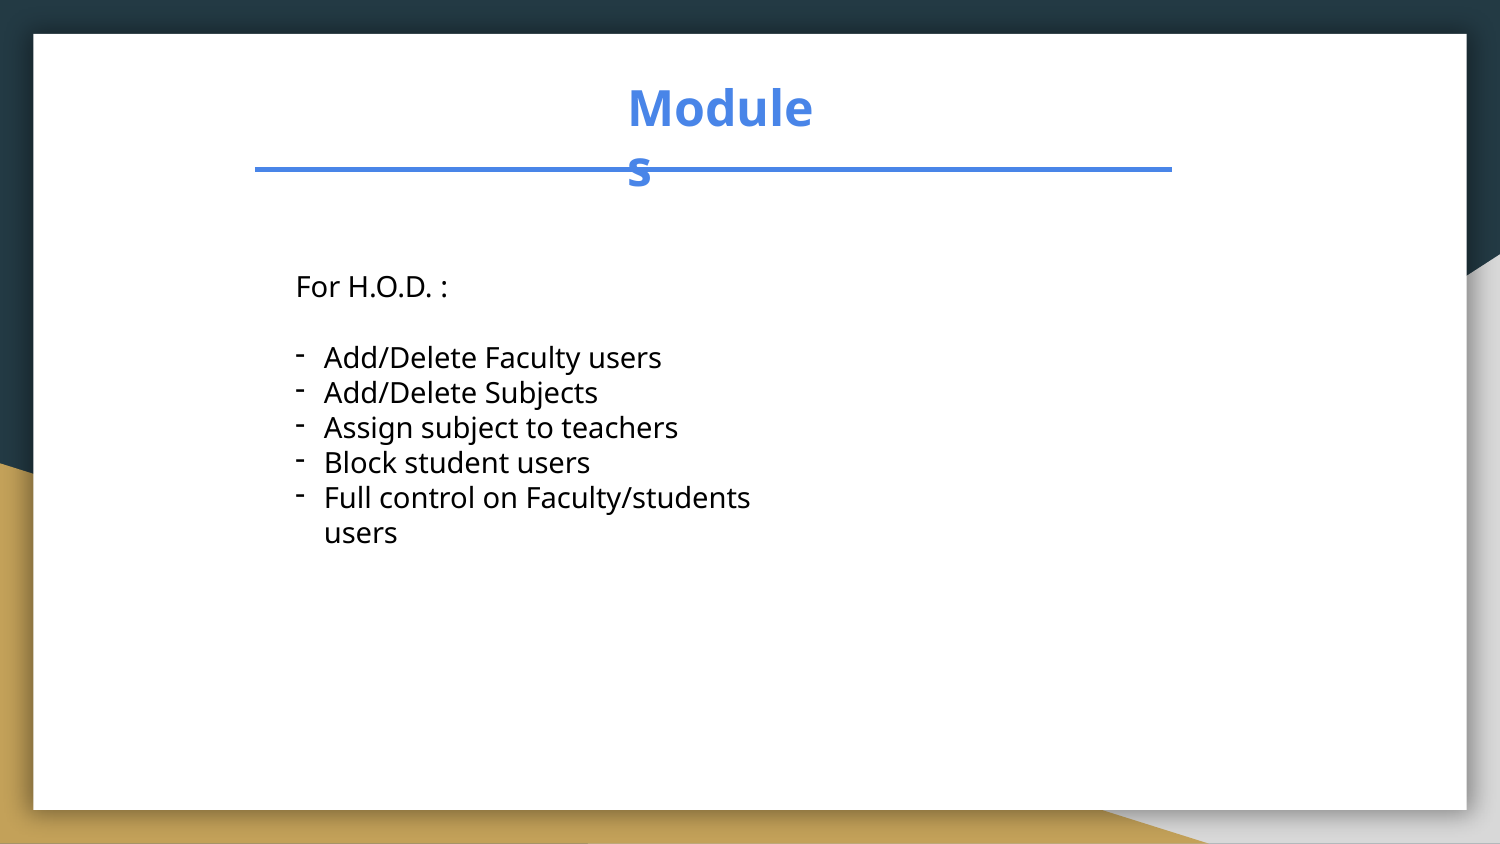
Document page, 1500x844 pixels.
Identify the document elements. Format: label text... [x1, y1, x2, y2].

text_box For H.O.D. : Add/Delete Faculty users Add/Delete Subjects Assign subject to teachers Block student users Full control on Faculty/students users [293, 266, 822, 550]
text_box [254, 63, 1189, 155]
title Modules [625, 170, 819, 217]
picture [0, 0, 1500, 844]
title Modules [625, 73, 819, 169]
